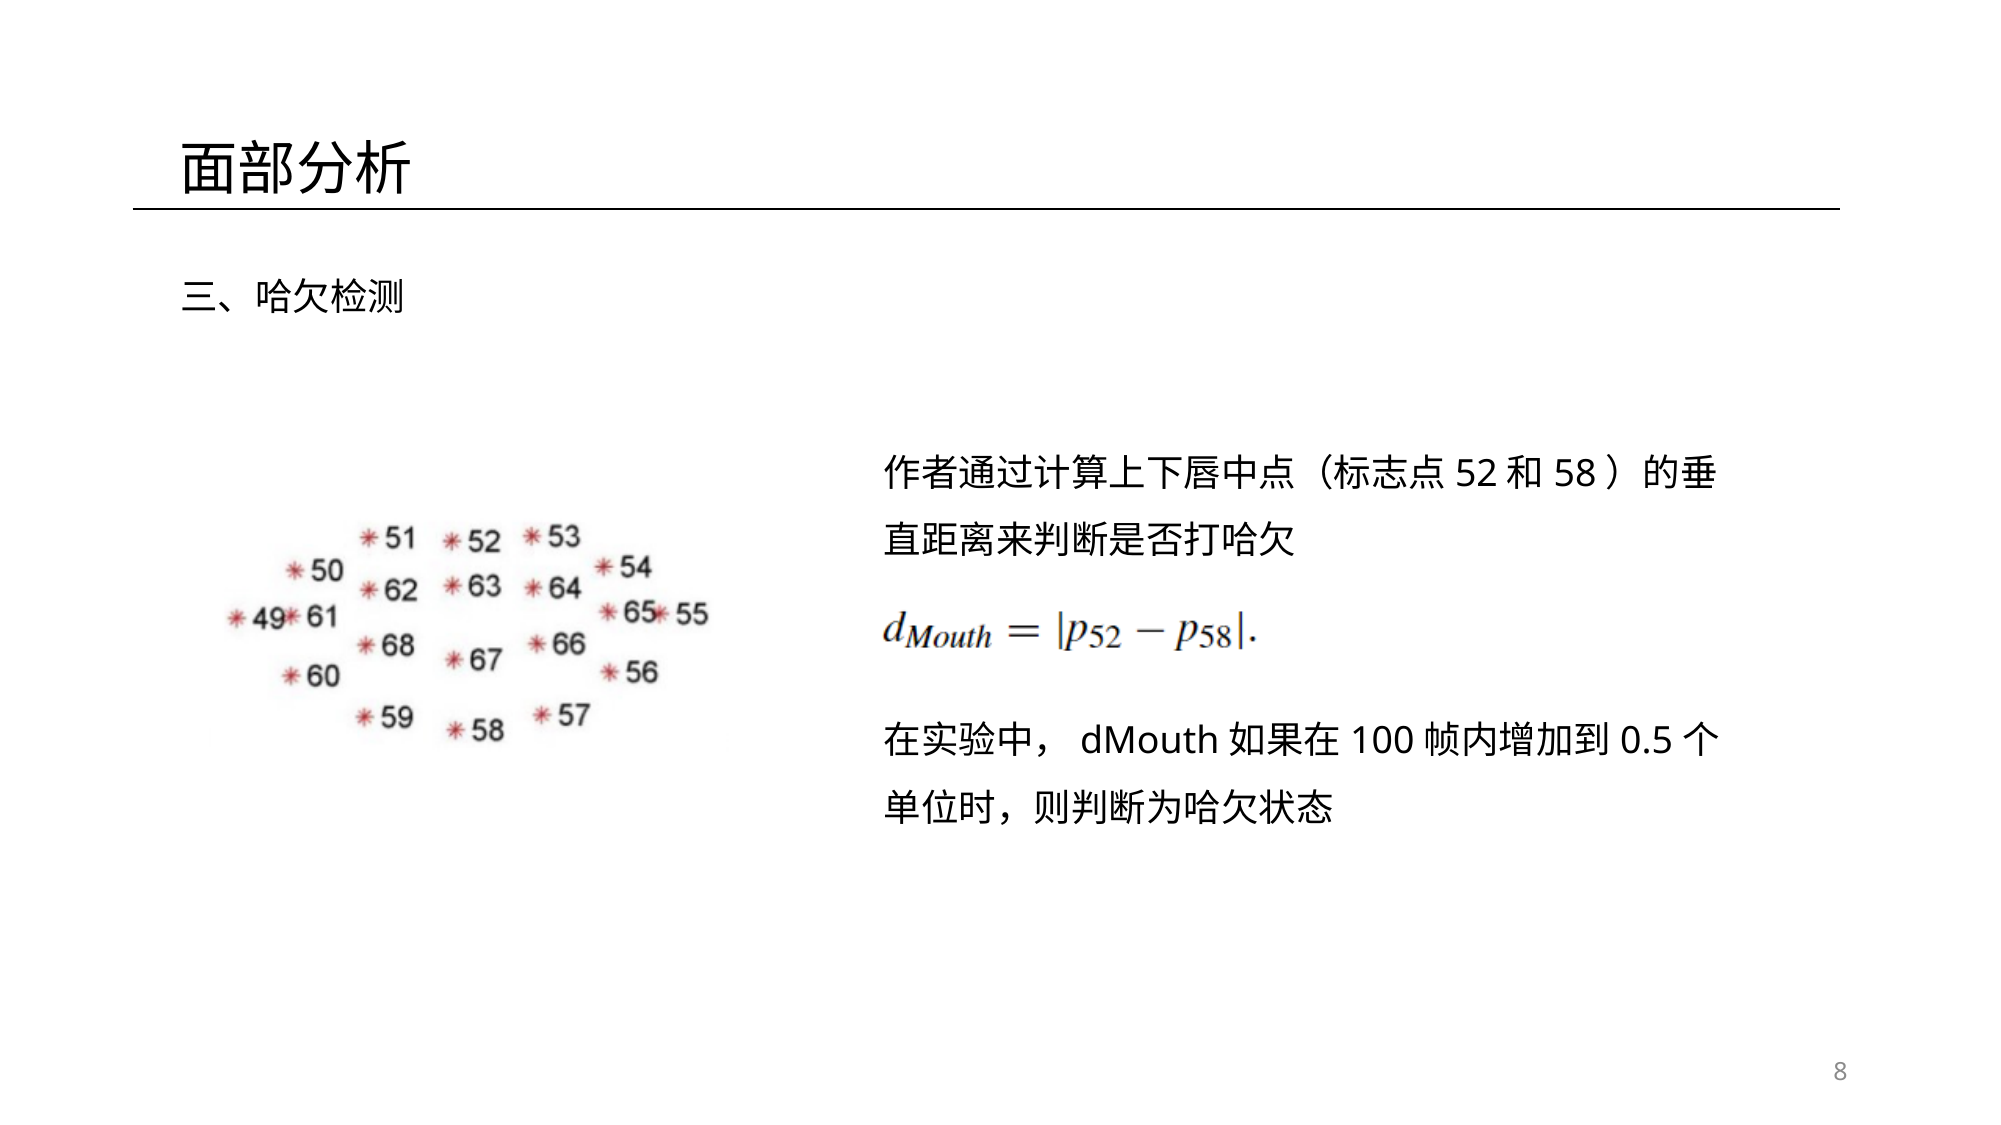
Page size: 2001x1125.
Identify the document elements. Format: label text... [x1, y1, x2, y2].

picture [209, 496, 729, 774]
text_box 作者通过计算上下唇中点（标志点52和58）的垂直距离来判断是否打哈欠 [868, 418, 1742, 569]
picture [870, 596, 1272, 673]
slide_number 8 [1412, 1042, 1863, 1103]
text_box 在实验中，dMouth如果在100帧内增加到0.5个单位时，则判断为哈欠状态 [868, 686, 1742, 836]
text_box 面部分析 [165, 123, 656, 209]
text_box 三、哈欠检测 [165, 243, 1805, 326]
